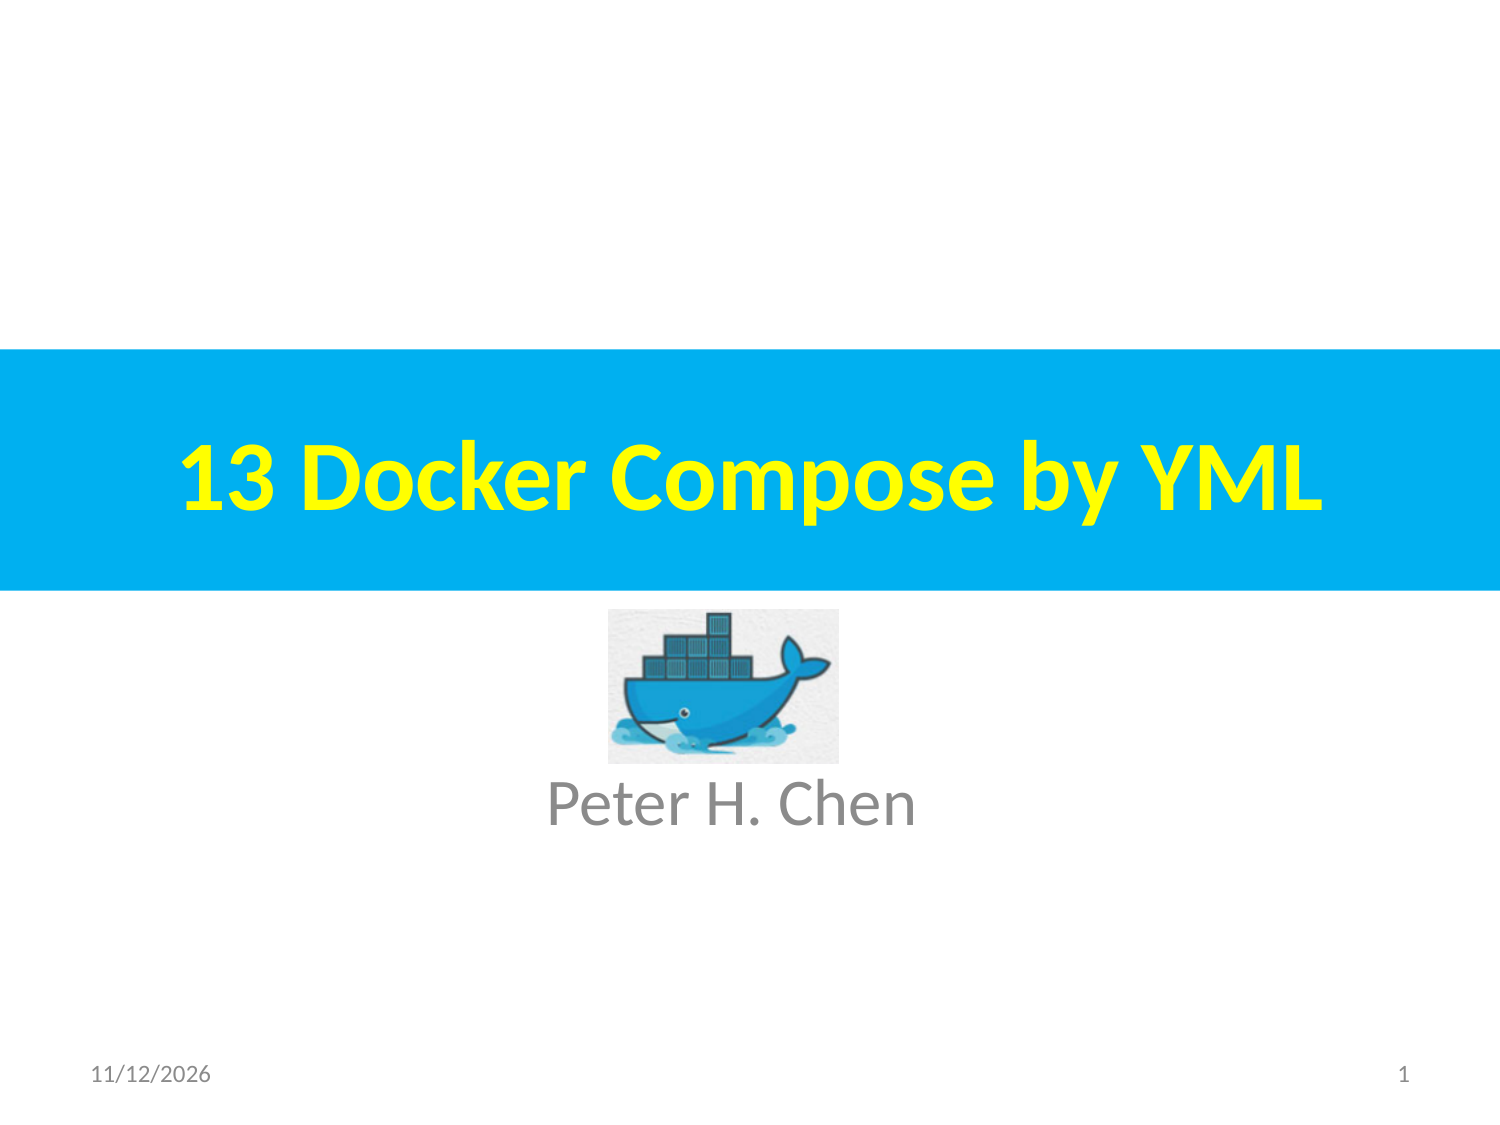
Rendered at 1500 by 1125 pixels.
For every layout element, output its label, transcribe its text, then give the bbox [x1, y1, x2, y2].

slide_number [75, 1042, 425, 1103]
picture [607, 609, 839, 764]
subtitle Peter H. Chen [206, 751, 1257, 866]
title 13 Docker Compose by YML [0, 349, 1500, 591]
slide_number 1 [1074, 1042, 1425, 1103]
